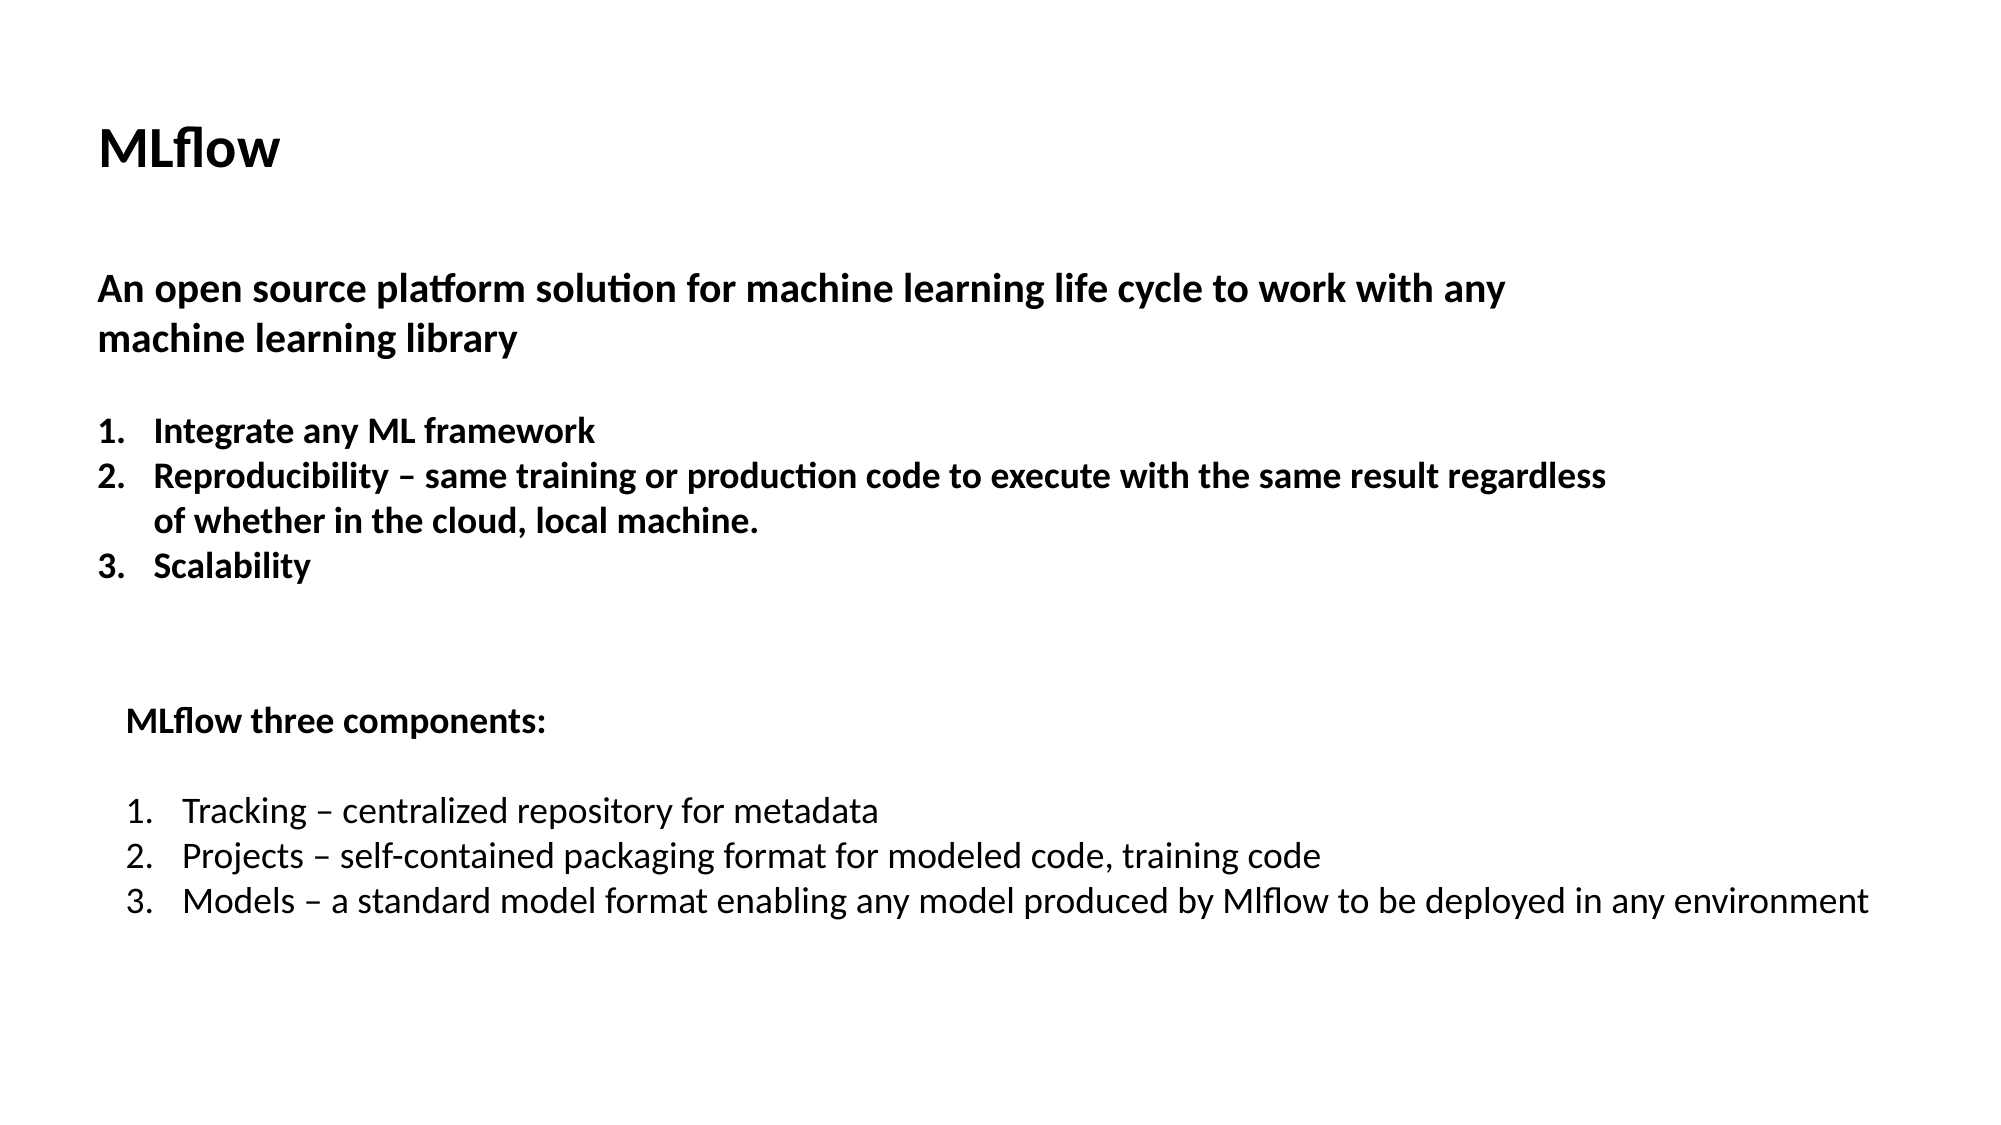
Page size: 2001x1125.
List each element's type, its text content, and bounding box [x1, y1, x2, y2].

text_box MLflow three components: Tracking – centralized repository for metadata Projects – self-contained packaging format for modeled code, training code Models – a standard model format enabling any model produced by Mlflow to be deployed in any environment [110, 689, 1895, 929]
text_box An open source platform solution for machine learning life cycle to work with any machine learning library Integrate any ML framework Reproducibility – same training or production code to execute with the same result regardless of whether in the cloud, local machine. Scalability [82, 253, 1631, 594]
text_box MLflow [84, 102, 296, 187]
